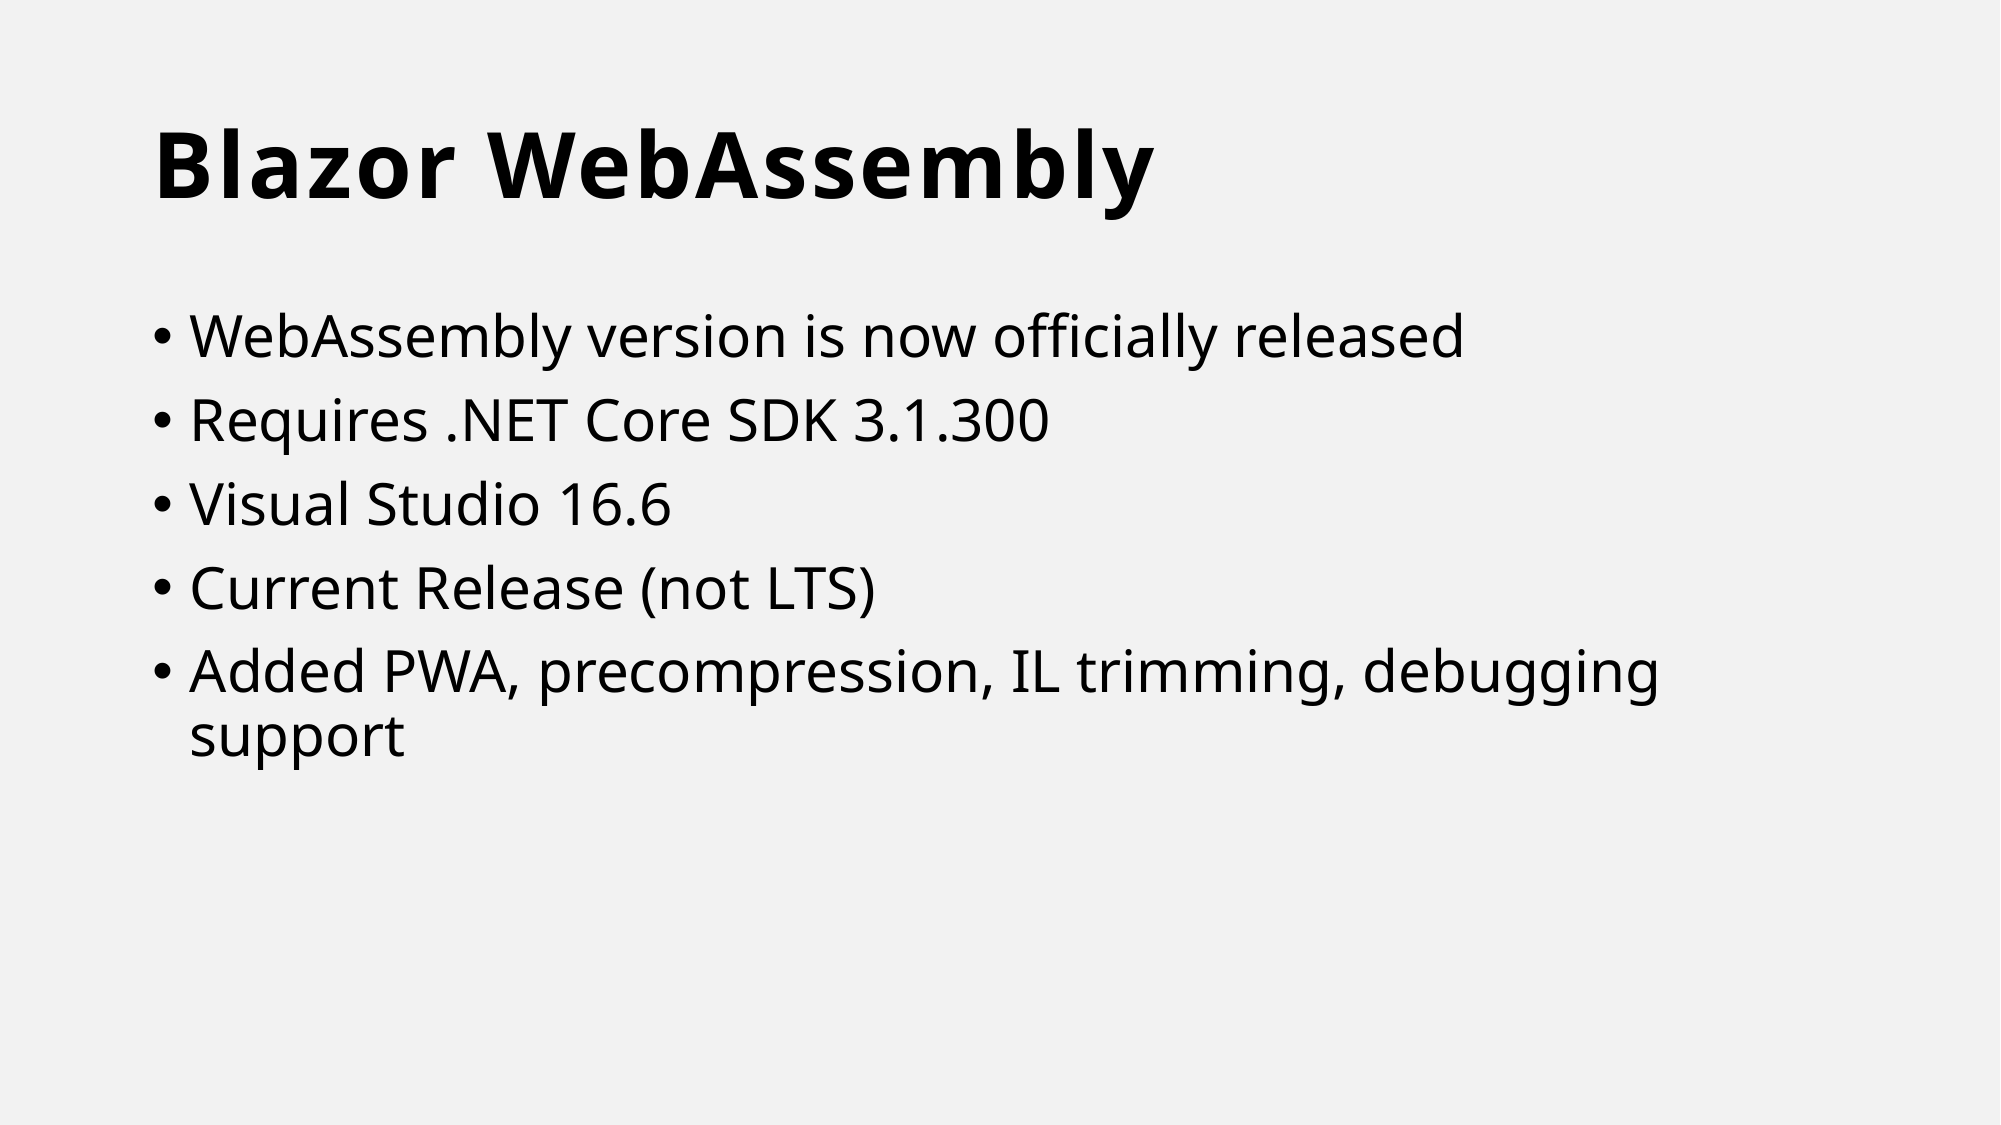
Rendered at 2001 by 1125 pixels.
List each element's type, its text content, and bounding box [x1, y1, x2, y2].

title Blazor WebAssembly [137, 59, 1863, 278]
list WebAssembly version is now officially released Requires .NET Core SDK 3.1.300 Visual Studio 16.6 Current Release (not LTS) Added PWA, precompression, IL trimming, debugging support [137, 299, 1863, 1014]
